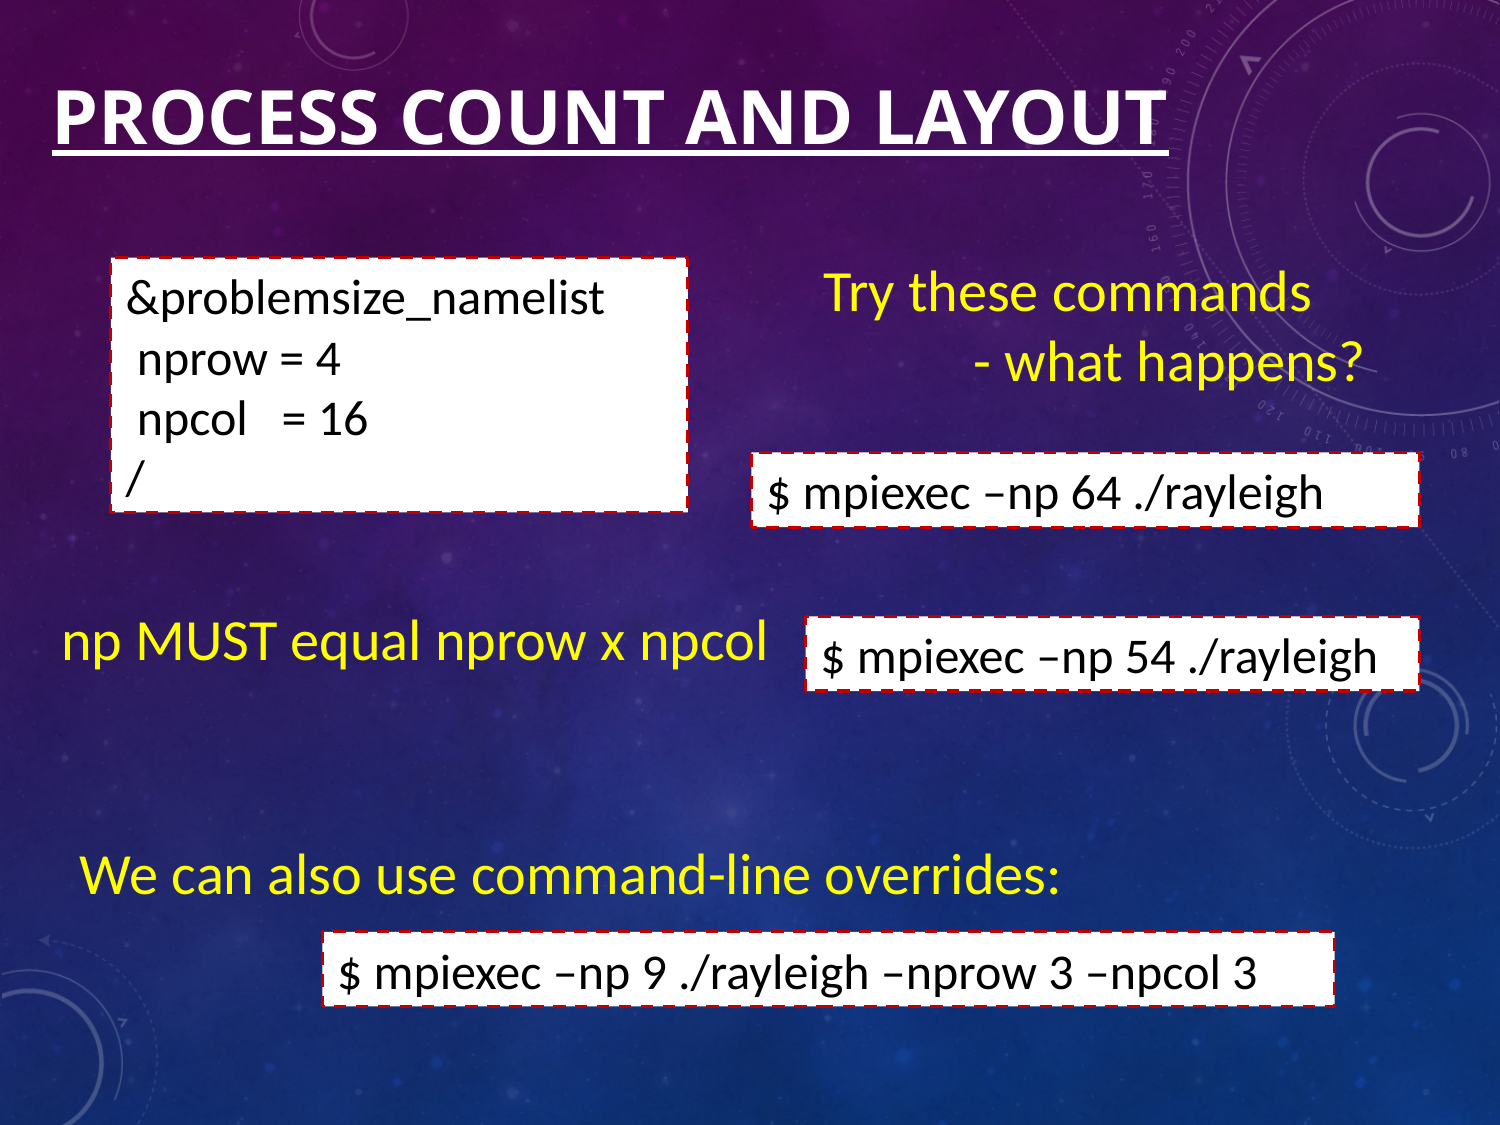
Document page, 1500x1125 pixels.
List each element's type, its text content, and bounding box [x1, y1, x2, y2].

title Process count and layout [36, 0, 1312, 234]
text_box We can also use command-line overrides: [64, 828, 1077, 914]
text_box &problemsize_namelist nprow = 4 npcol = 16 / [110, 257, 688, 513]
text_box $ mpiexec –np 64 ./rayleigh [751, 452, 1420, 528]
text_box np MUST equal nprow x npcol [46, 594, 784, 680]
text_box $ mpiexec –np 54 ./rayleigh [805, 616, 1420, 692]
picture [0, 0, 1500, 1125]
text_box $ mpiexec –np 9 ./rayleigh –nprow 3 –npcol 3 [322, 931, 1335, 1007]
text_box Try these commands - what happens? [808, 245, 1381, 401]
